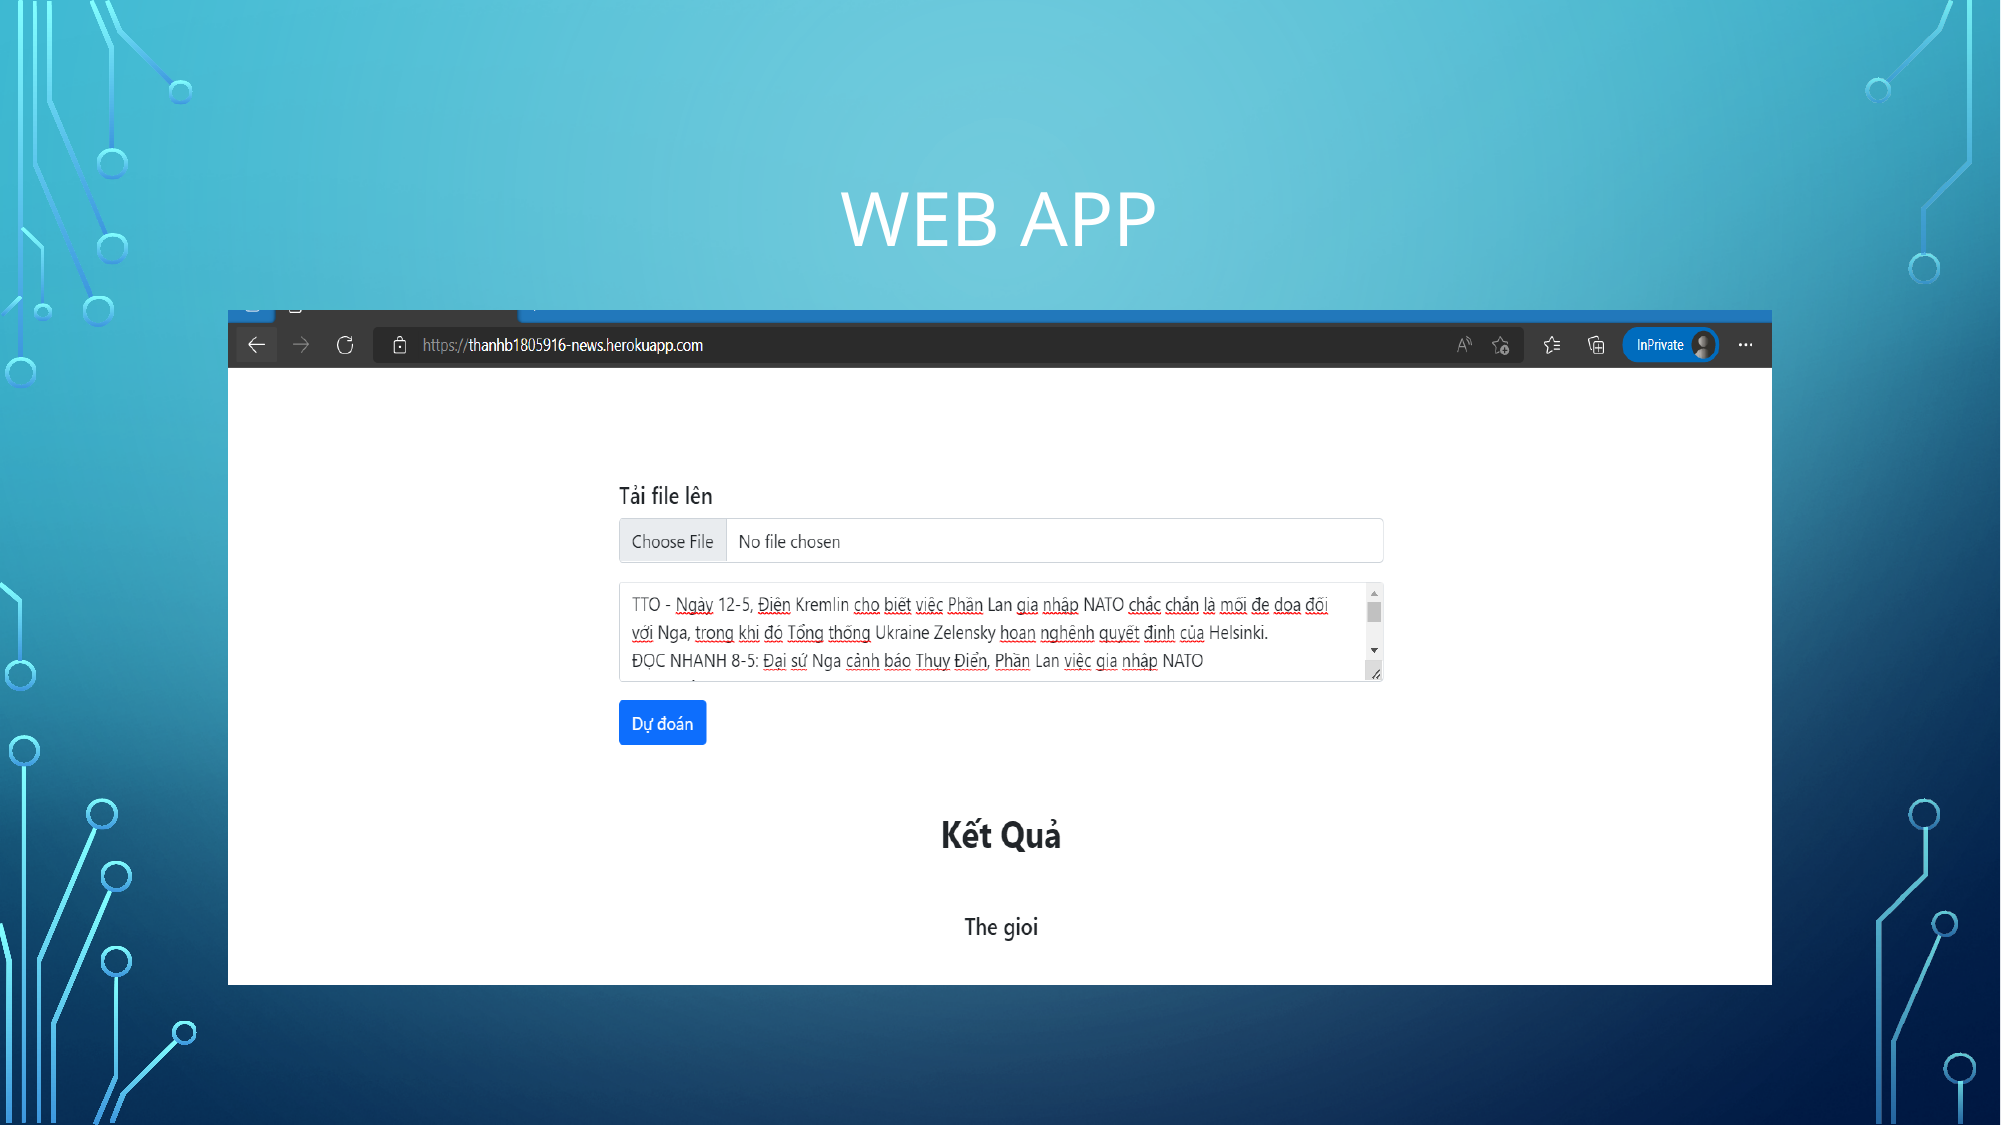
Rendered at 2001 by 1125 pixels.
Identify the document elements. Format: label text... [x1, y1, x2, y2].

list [227, 309, 1772, 986]
title Web App [187, 101, 1813, 344]
